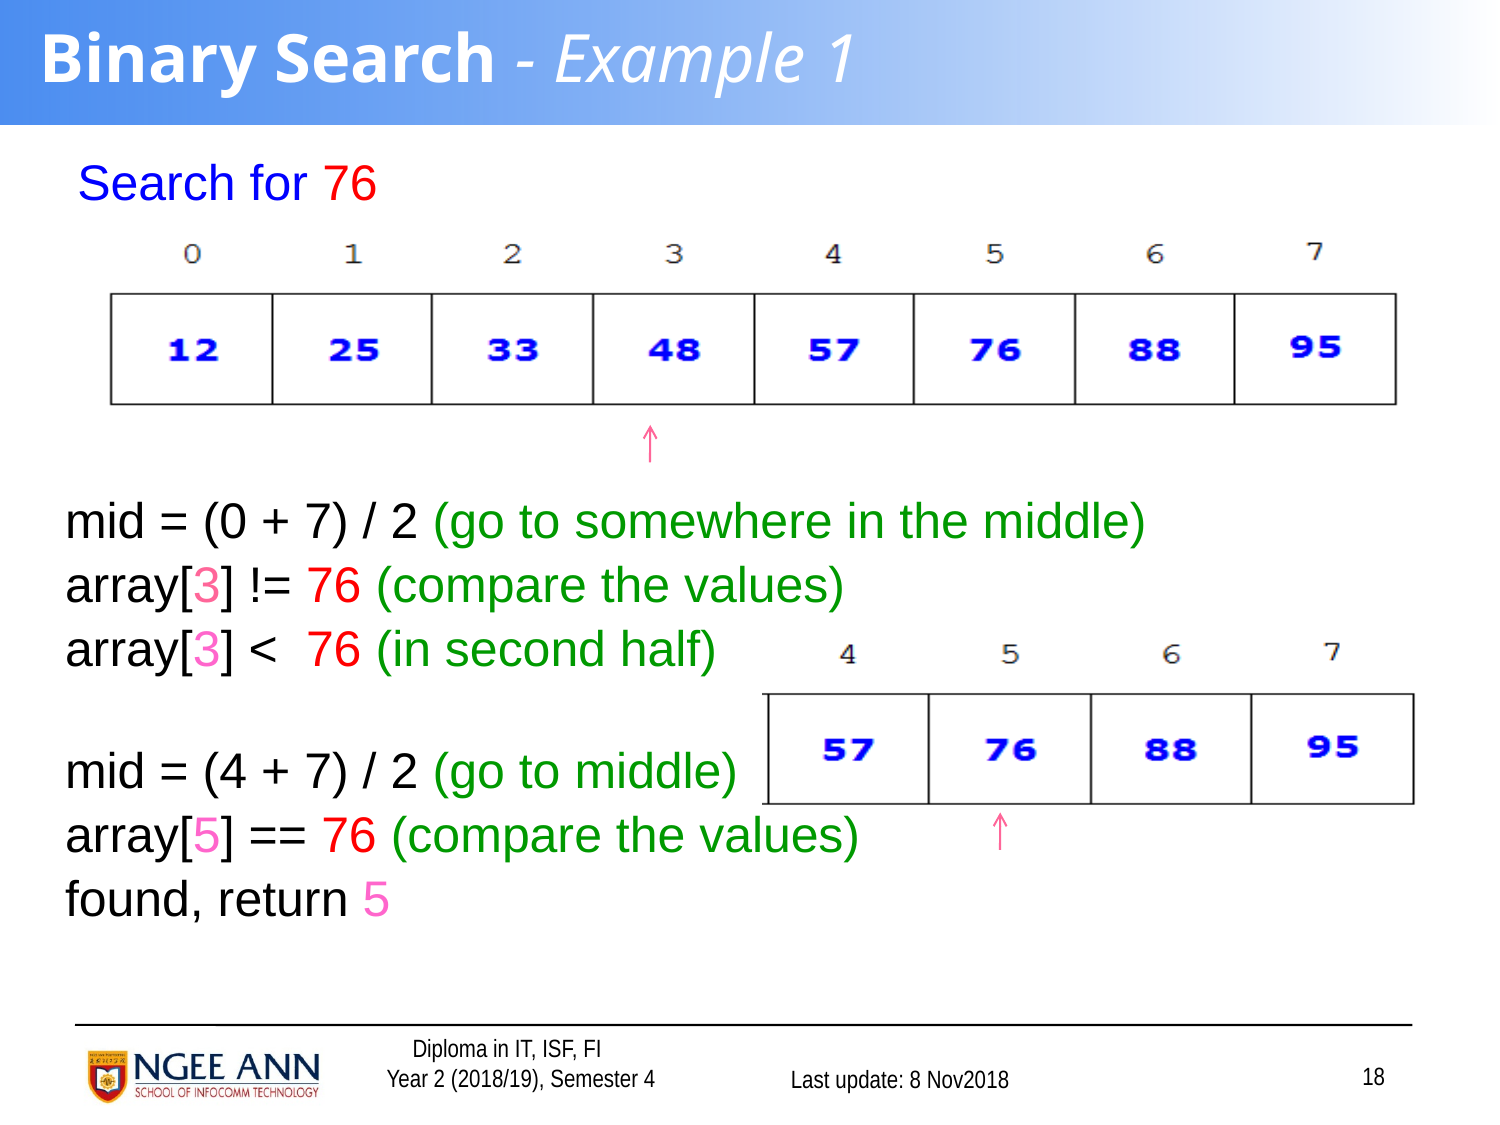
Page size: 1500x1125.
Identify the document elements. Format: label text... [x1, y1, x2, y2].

title Binary Search - Example 1 [23, 0, 1500, 115]
list Search for 76 [62, 149, 1463, 213]
text_box mid = (4 + 7) / 2 (go to middle) array[5] == 76 (compare the values) found, return 5 [50, 737, 925, 988]
picture [62, 1028, 344, 1125]
text_box mid = (0 + 7) / 2 (go to somewhere in the middle) array[3] != 76 (compare the values) array[3] < 76 (in second half) [50, 487, 1200, 675]
picture [87, 224, 1413, 418]
picture [762, 637, 1421, 816]
